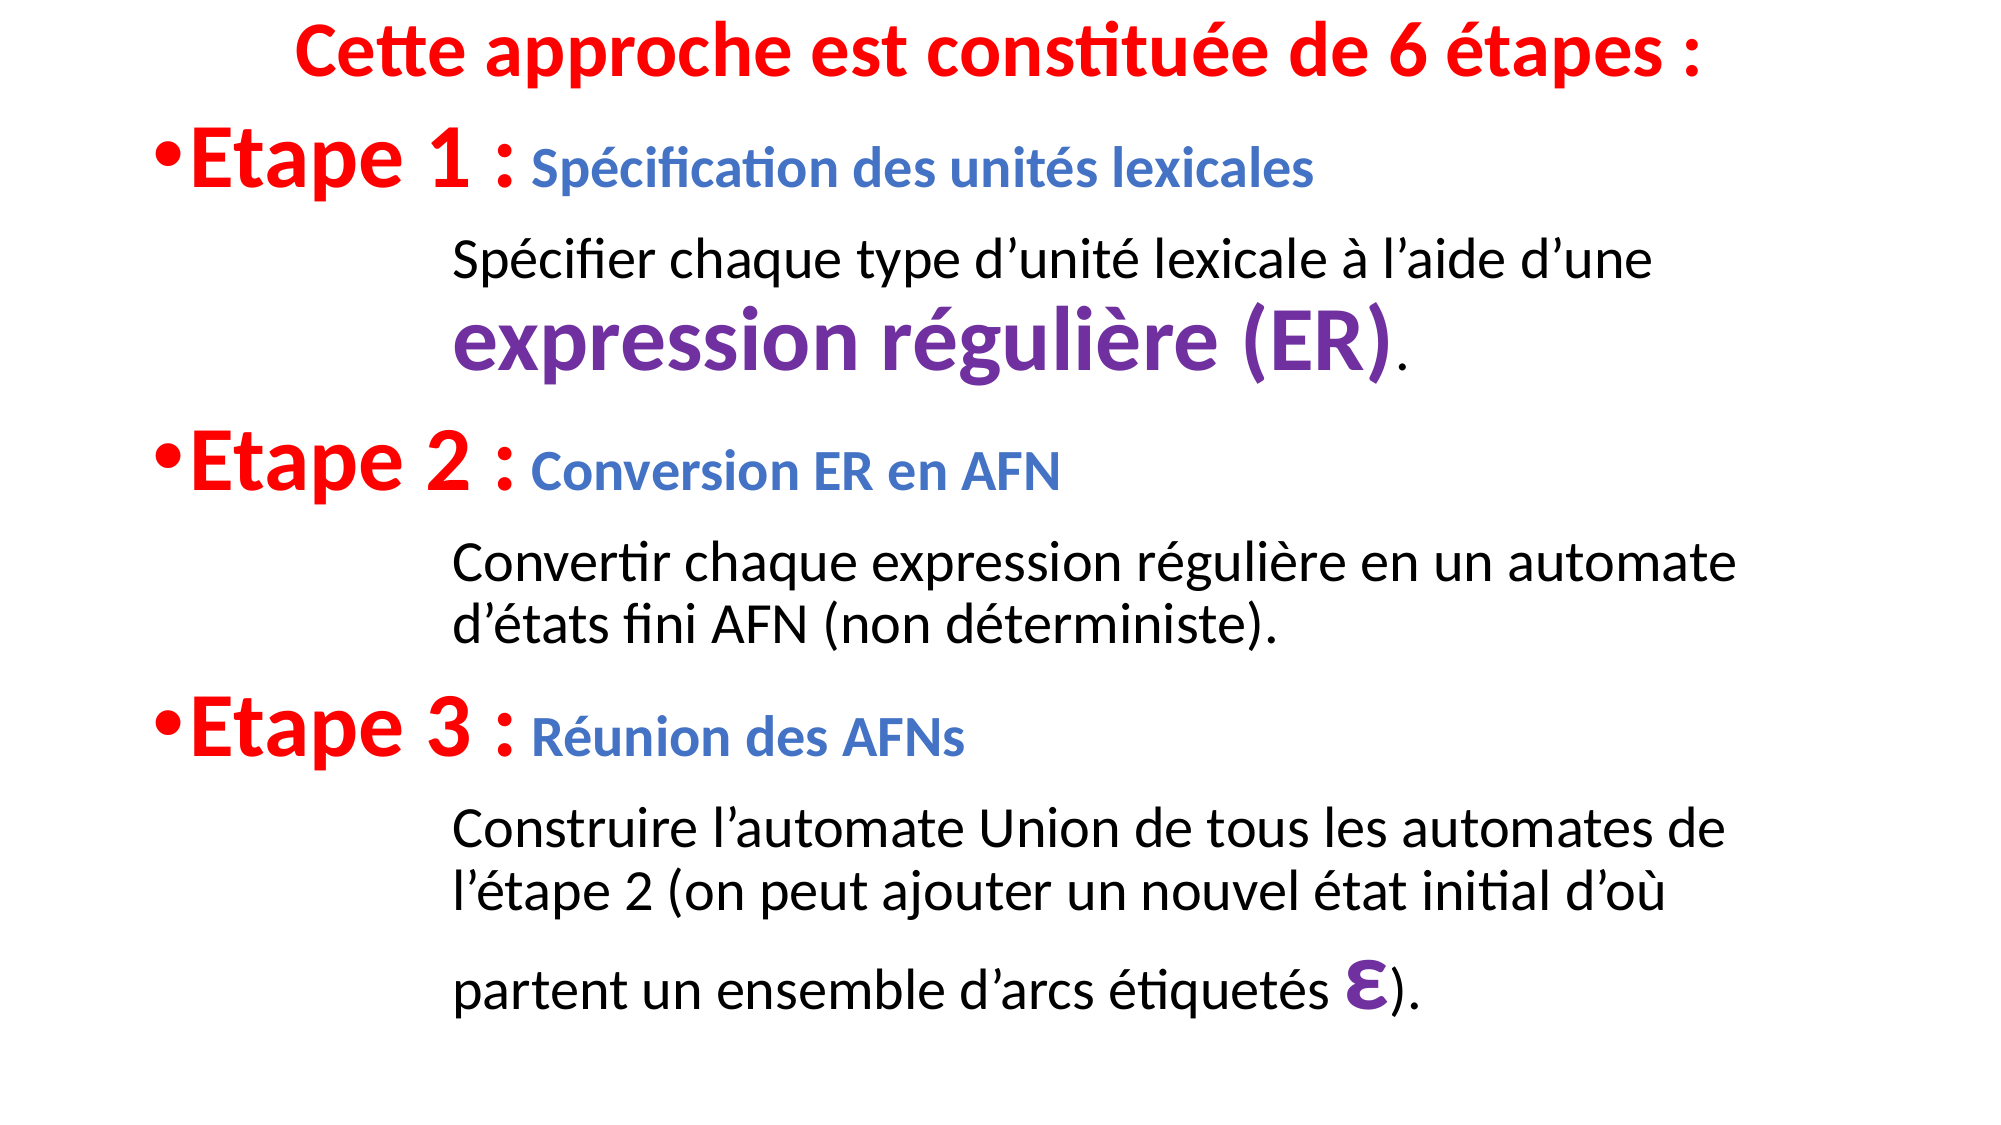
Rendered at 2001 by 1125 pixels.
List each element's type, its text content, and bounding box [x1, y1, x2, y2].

title Cette approche est constituée de 6 étapes : [137, 0, 1863, 100]
list Etape 1 : Spécification des unités lexicales Spécifier chaque type d’unité lexicale à l’aide d’une expression régulière (ER). Etape 2 : Conversion ER en AFN Convertir chaque expression régulière en un automate d’états fini AFN (non déterministe). Etape 3 : Réunion des AFNs Construire l’automate Union de tous les automates de l’étape 2 (on peut ajouter un nouvel état initial d’où partent un ensemble d’arcs étiquetés ε). [137, 100, 1863, 1069]
